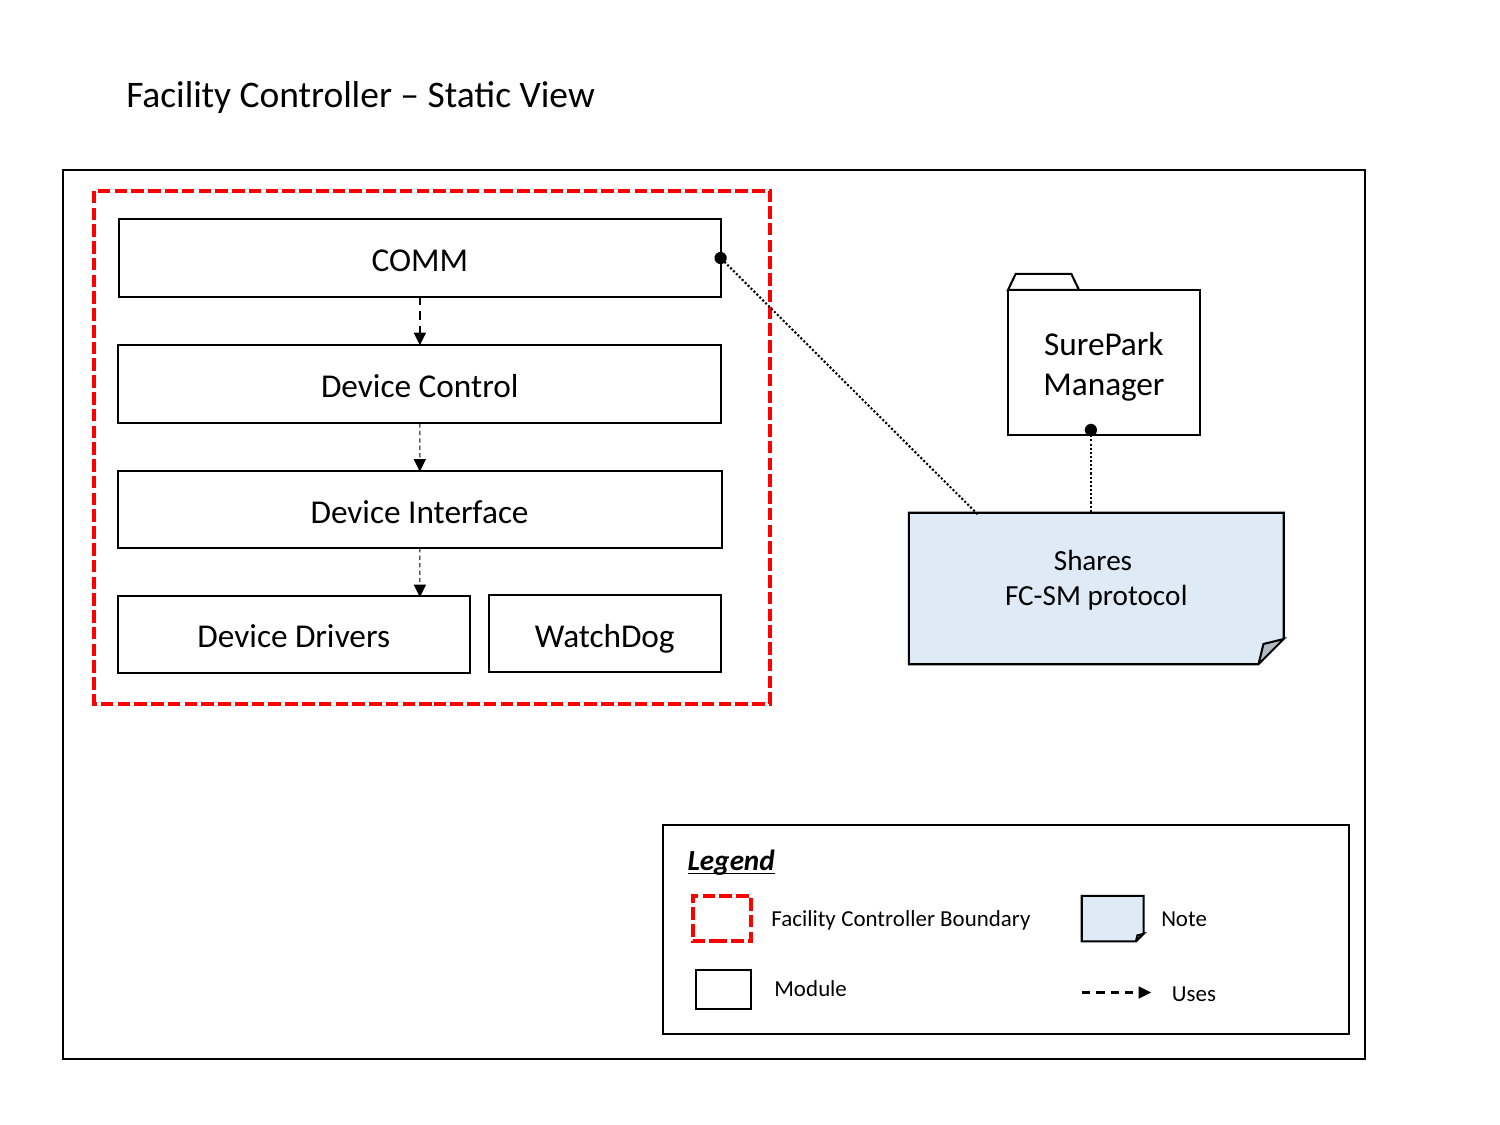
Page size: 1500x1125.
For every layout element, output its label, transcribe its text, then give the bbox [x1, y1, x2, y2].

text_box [62, 170, 1365, 1059]
text_box Facility Controller – Static View [111, 62, 610, 122]
